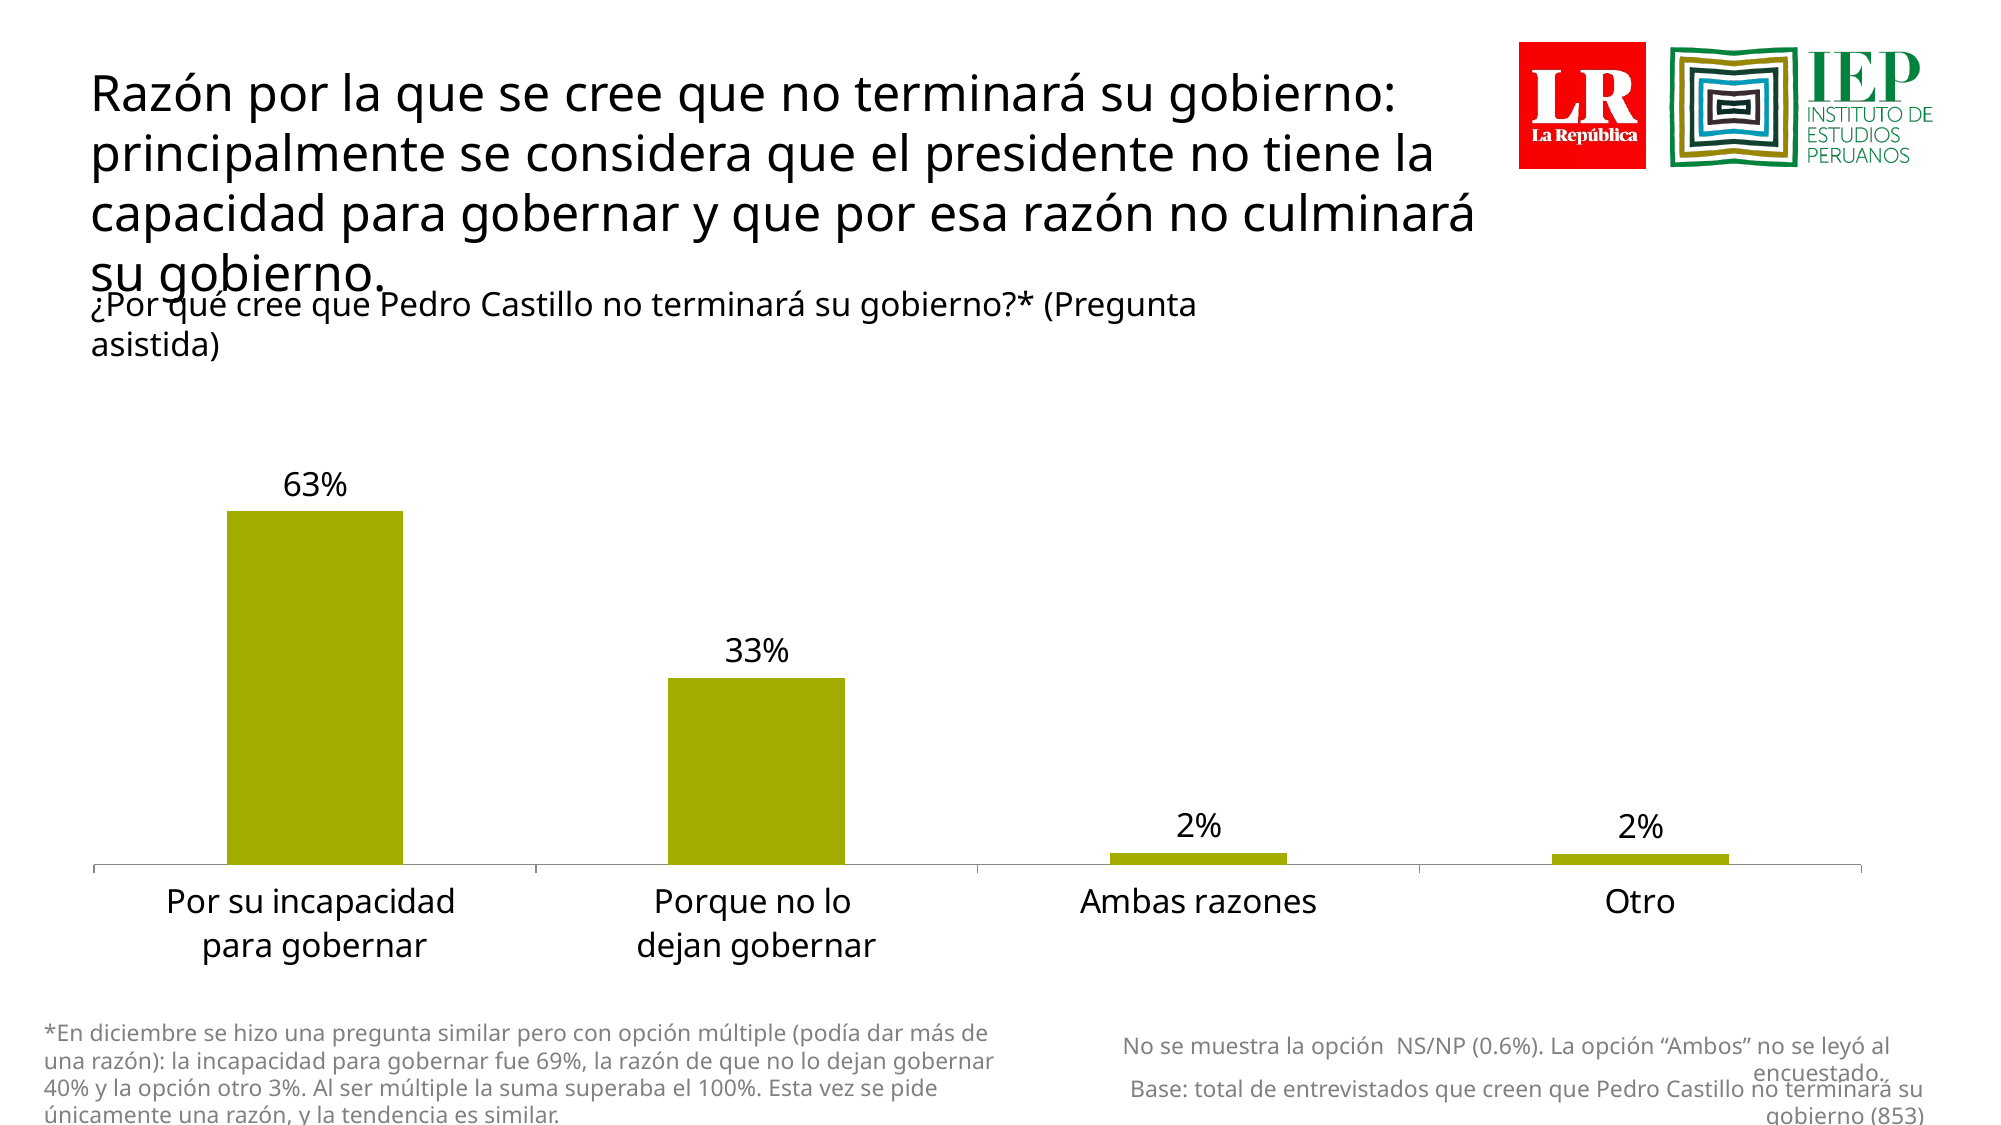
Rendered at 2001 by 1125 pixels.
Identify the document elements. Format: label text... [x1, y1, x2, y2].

text_box ¿Por qué cree que Pedro Castillo no terminará su gobierno?* (Pregunta asistida) [76, 275, 1246, 371]
text_box No se muestra la opción NS/NP (0.6%). La opción “Ambos” no se leyó al encuestado. [1069, 1024, 1907, 1094]
text_box *En diciembre se hizo una pregunta similar pero con opción múltiple (podía dar más de una razón): la incapacidad para gobernar fue 69%, la razón de que no lo dejan gobernar 40% y la opción otro 3%. Al ser múltiple la suma superaba el 100%. Esta vez se pide únicamente una razón, y la tendencia es similar. [29, 1011, 1037, 1125]
text_box Razón por la que se cree que no terminará su gobierno: principalmente se considera que el presidente no tiene la capacidad para gobernar y que por esa razón no culminará su gobierno. [75, 54, 1503, 253]
text_box Base: total de entrevistados que creen que Pedro Castillo no terminará su gobierno (853) [1037, 1066, 1940, 1125]
chart [92, 280, 1876, 973]
picture [1519, 38, 1946, 175]
